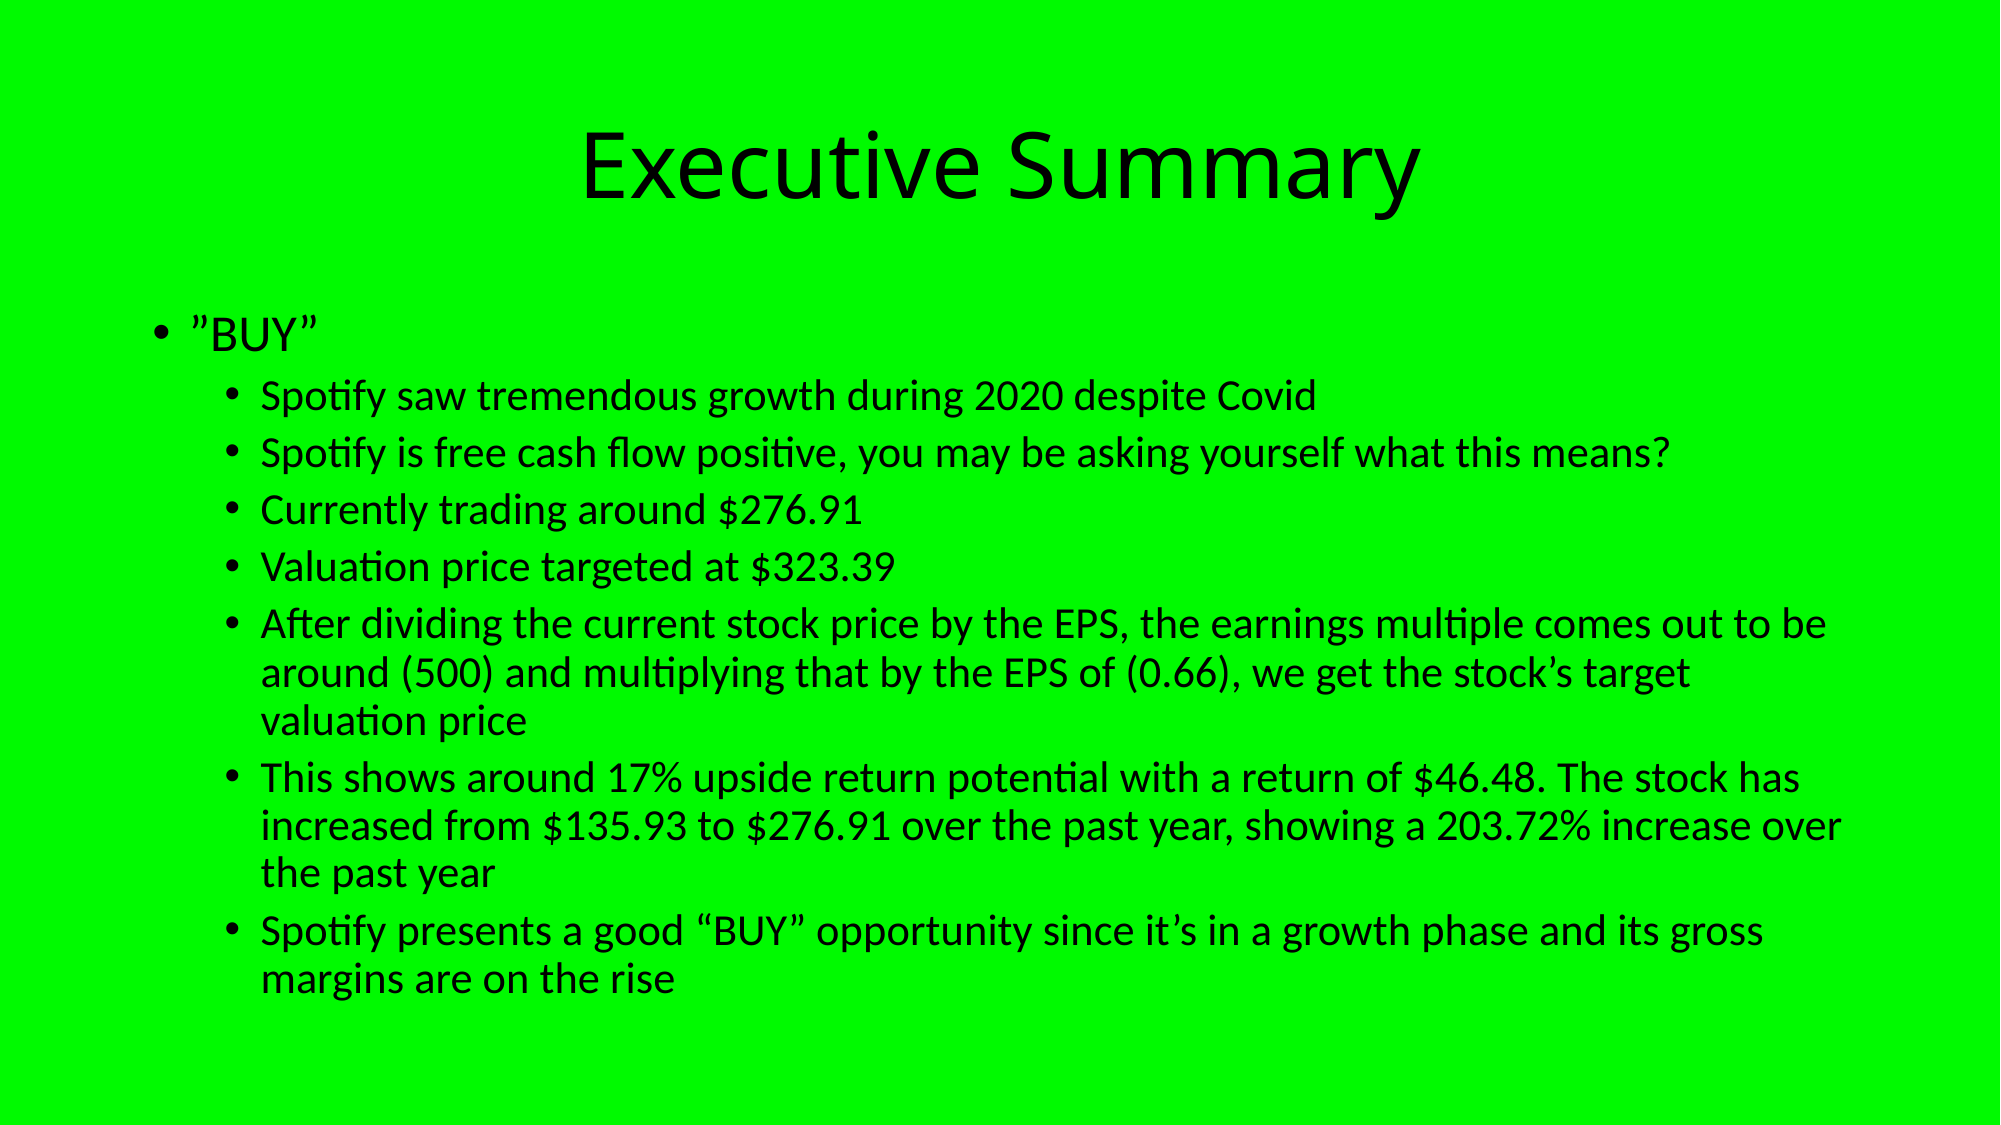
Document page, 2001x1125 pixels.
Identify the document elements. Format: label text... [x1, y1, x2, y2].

title Executive Summary [137, 59, 1863, 278]
list ”BUY” Spotify saw tremendous growth during 2020 despite Covid Spotify is free cash flow positive, you may be asking yourself what this means? Currently trading around $276.91 Valuation price targeted at $323.39 After dividing the current stock price by the EPS, the earnings multiple comes out to be around (500) and multiplying that by the EPS of (0.66), we get the stock’s target valuation price This shows around 17% upside return potential with a return of $46.48. The stock has increased from $135.93 to $276.91 over the past year, showing a 203.72% increase over the past year Spotify presents a good “BUY” opportunity since it’s in a growth phase and its gross margins are on the rise [137, 299, 1863, 1014]
